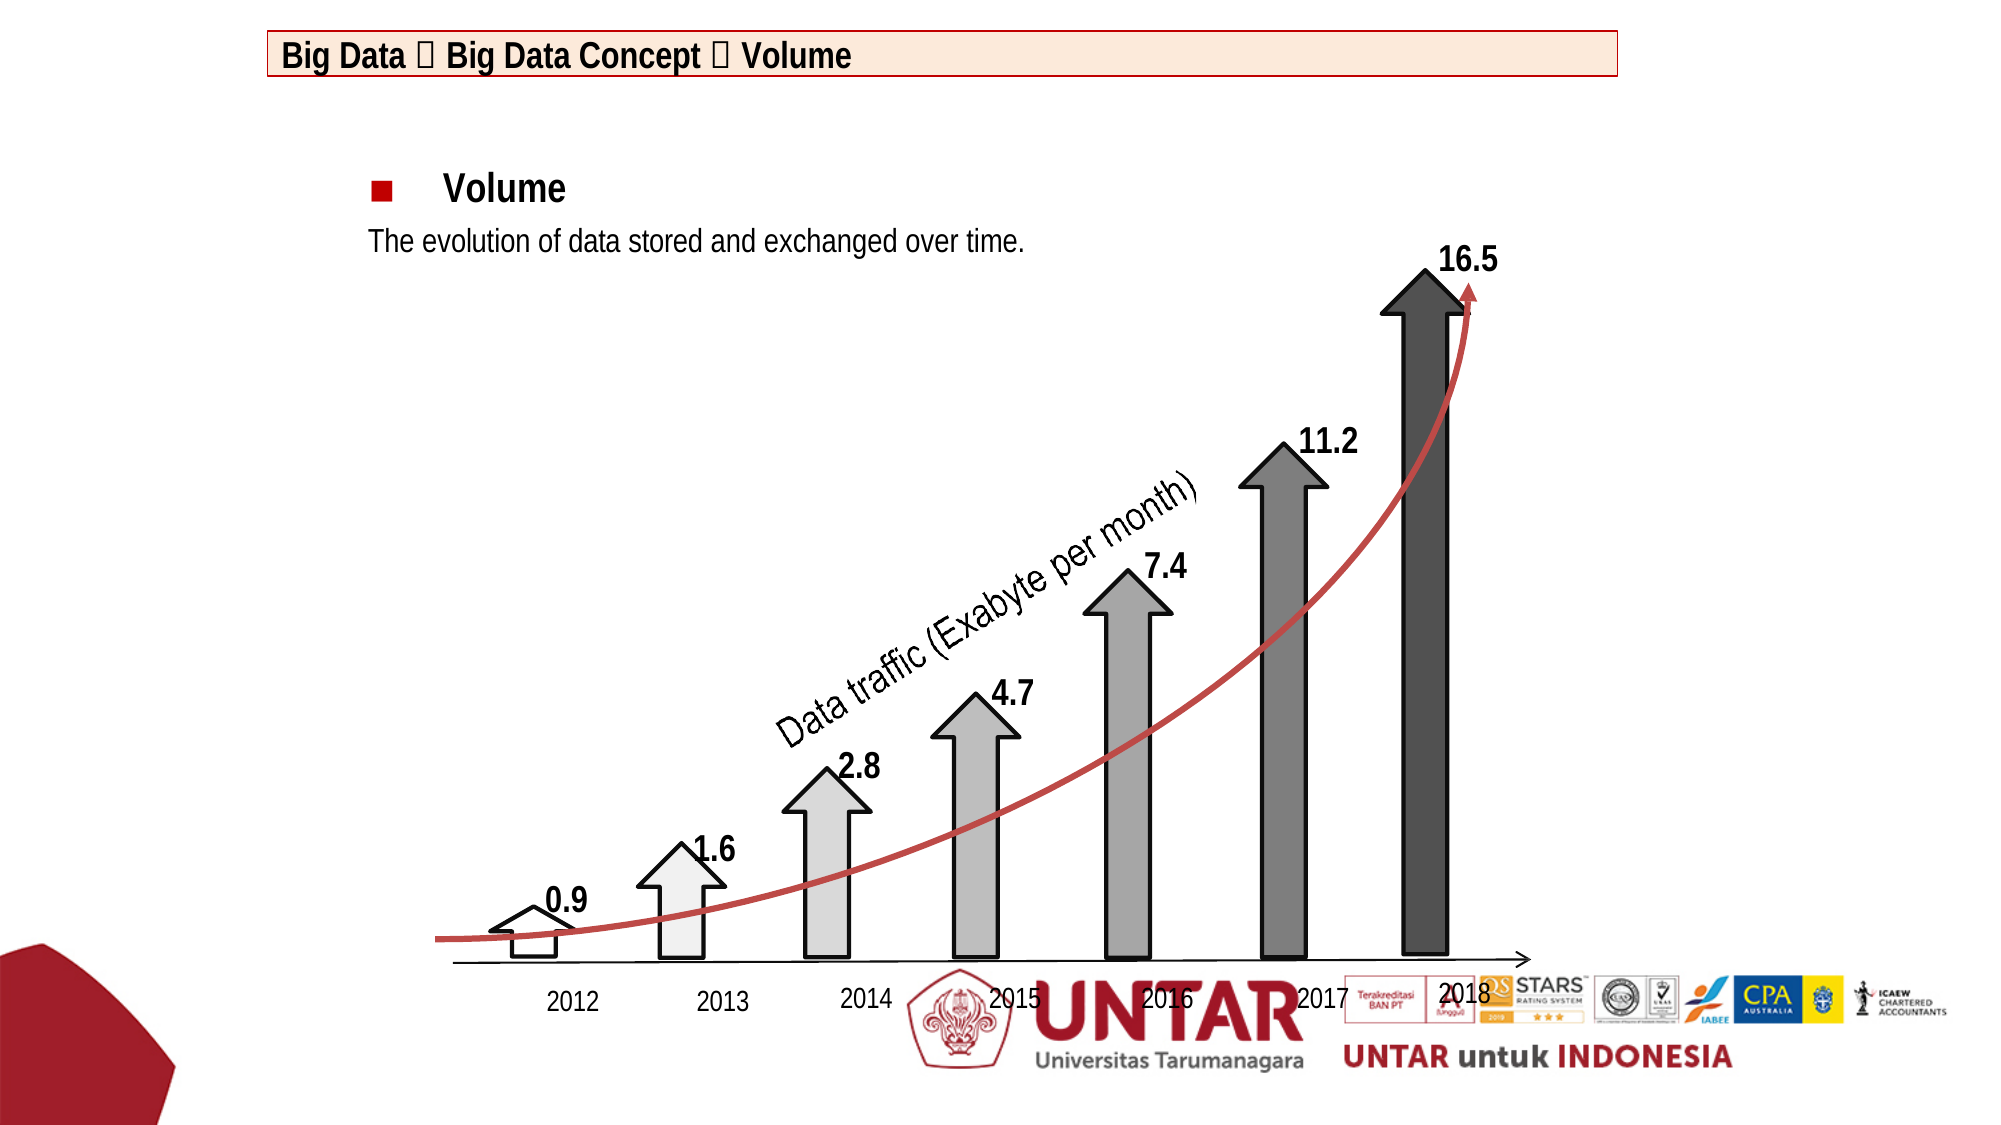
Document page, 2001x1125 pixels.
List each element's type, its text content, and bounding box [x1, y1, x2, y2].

text_box 2.8 [836, 748, 883, 787]
text_box 11.2 [1296, 416, 1359, 462]
text_box [1240, 443, 1328, 644]
text_box 2016 [1139, 979, 1197, 1015]
text_box [659, 915, 704, 958]
text_box [1106, 748, 1150, 958]
text_box [511, 937, 556, 957]
text_box Big Data  Big Data Concept  Volume [267, 30, 1618, 77]
text_box 0.9 [543, 874, 590, 920]
text_box Volume The evolution of data stored and exchanged over time. [365, 161, 1029, 260]
text_box 2013 [694, 982, 752, 1018]
text_box 2015 [986, 979, 1044, 1015]
text_box [775, 470, 1197, 748]
text_box [435, 282, 1478, 943]
text_box [558, 954, 589, 961]
text_box [805, 876, 849, 958]
text_box [1403, 410, 1448, 955]
text_box [1381, 270, 1464, 481]
text_box 2017 [1294, 979, 1352, 1015]
text_box [1261, 614, 1306, 958]
picture [0, 0, 2001, 1125]
text_box [637, 843, 726, 916]
text_box 1.6 [691, 824, 738, 870]
text_box [452, 951, 1532, 968]
text_box [490, 906, 572, 933]
text_box 2014 [837, 979, 895, 1015]
text_box 2018 [1436, 974, 1494, 1010]
text_box [783, 768, 871, 882]
text_box [953, 818, 998, 958]
text_box 16.5 [1436, 233, 1501, 279]
text_box [953, 748, 998, 829]
text_box [489, 964, 657, 1023]
text_box 2012 [544, 982, 602, 1018]
